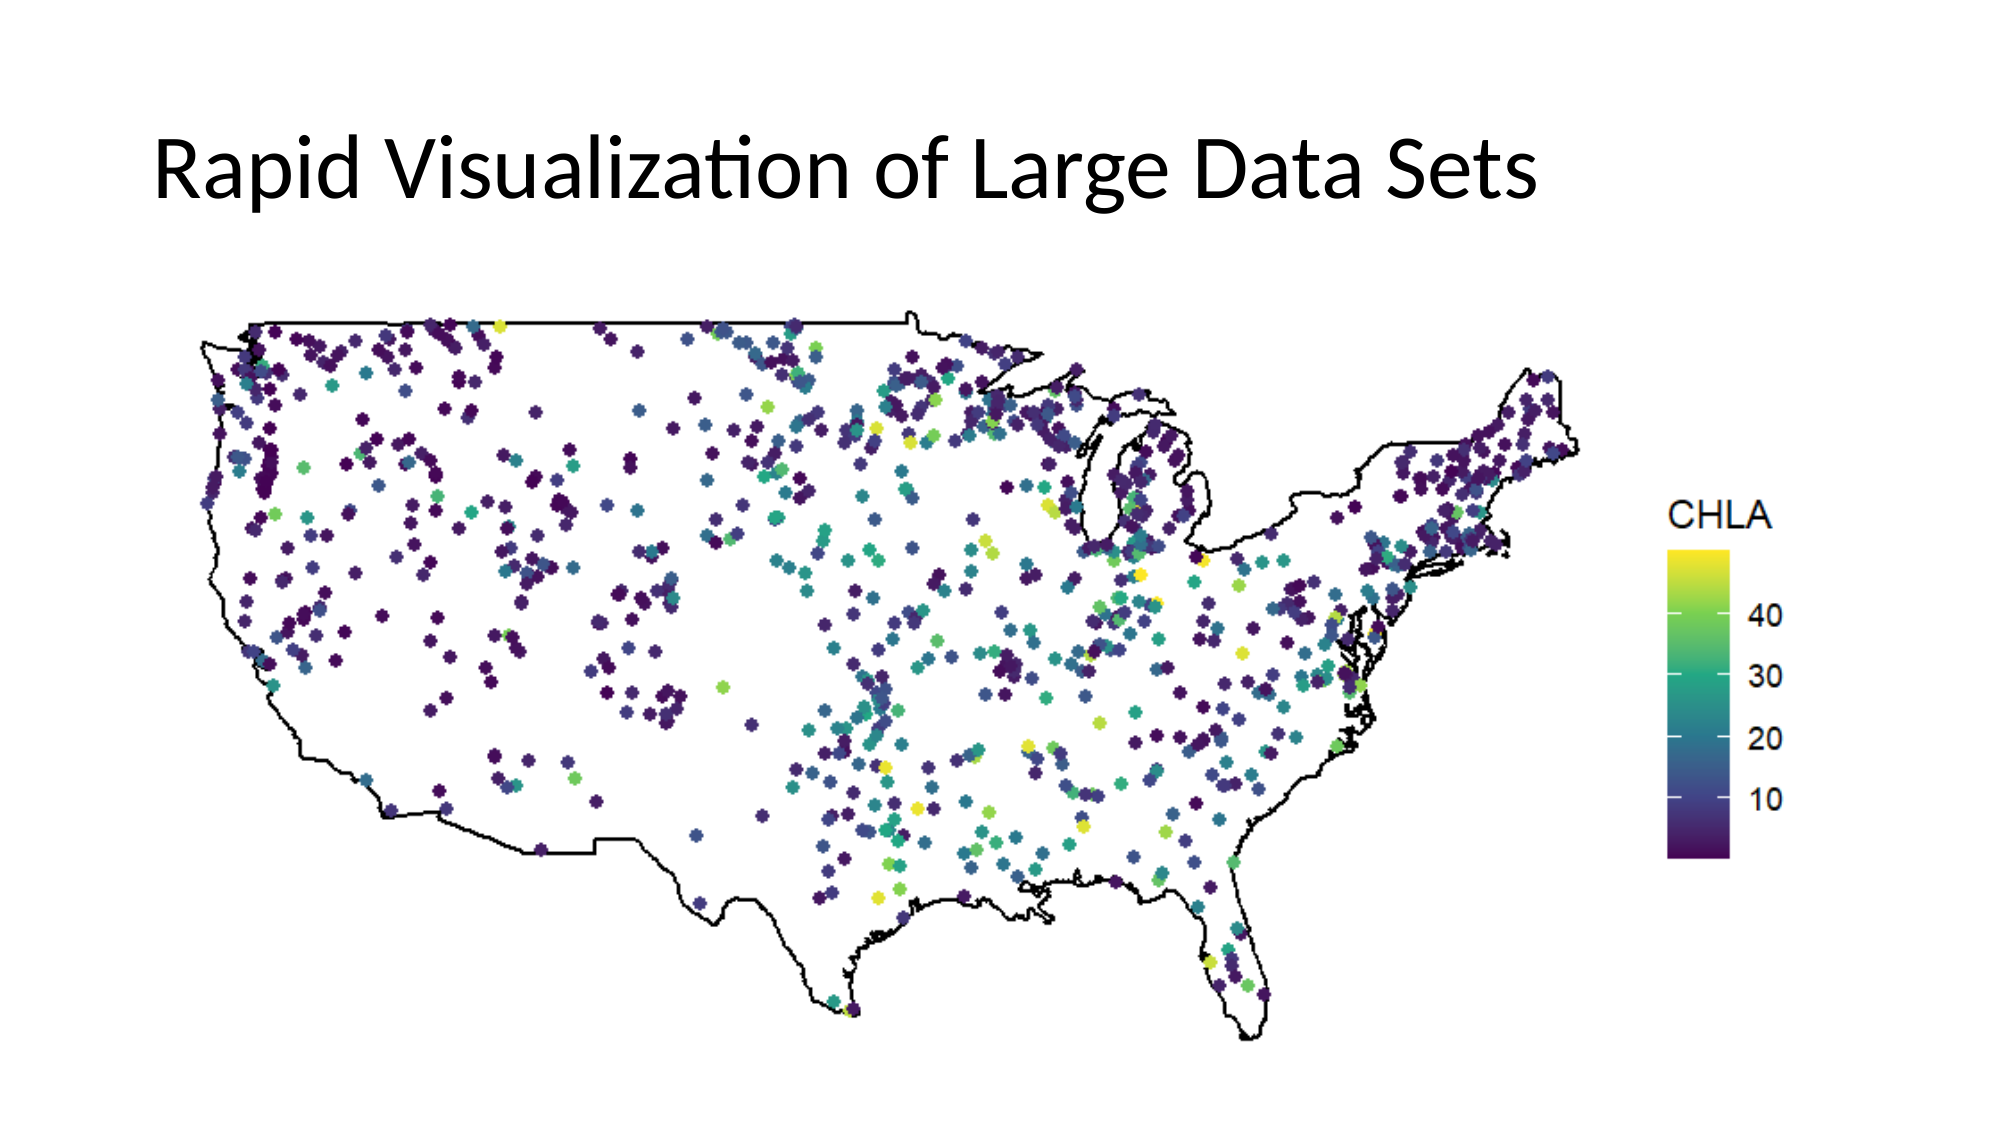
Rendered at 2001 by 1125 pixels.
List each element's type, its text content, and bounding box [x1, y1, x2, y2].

picture [97, 277, 1823, 1077]
title Rapid Visualization of Large Data Sets [137, 59, 1863, 278]
